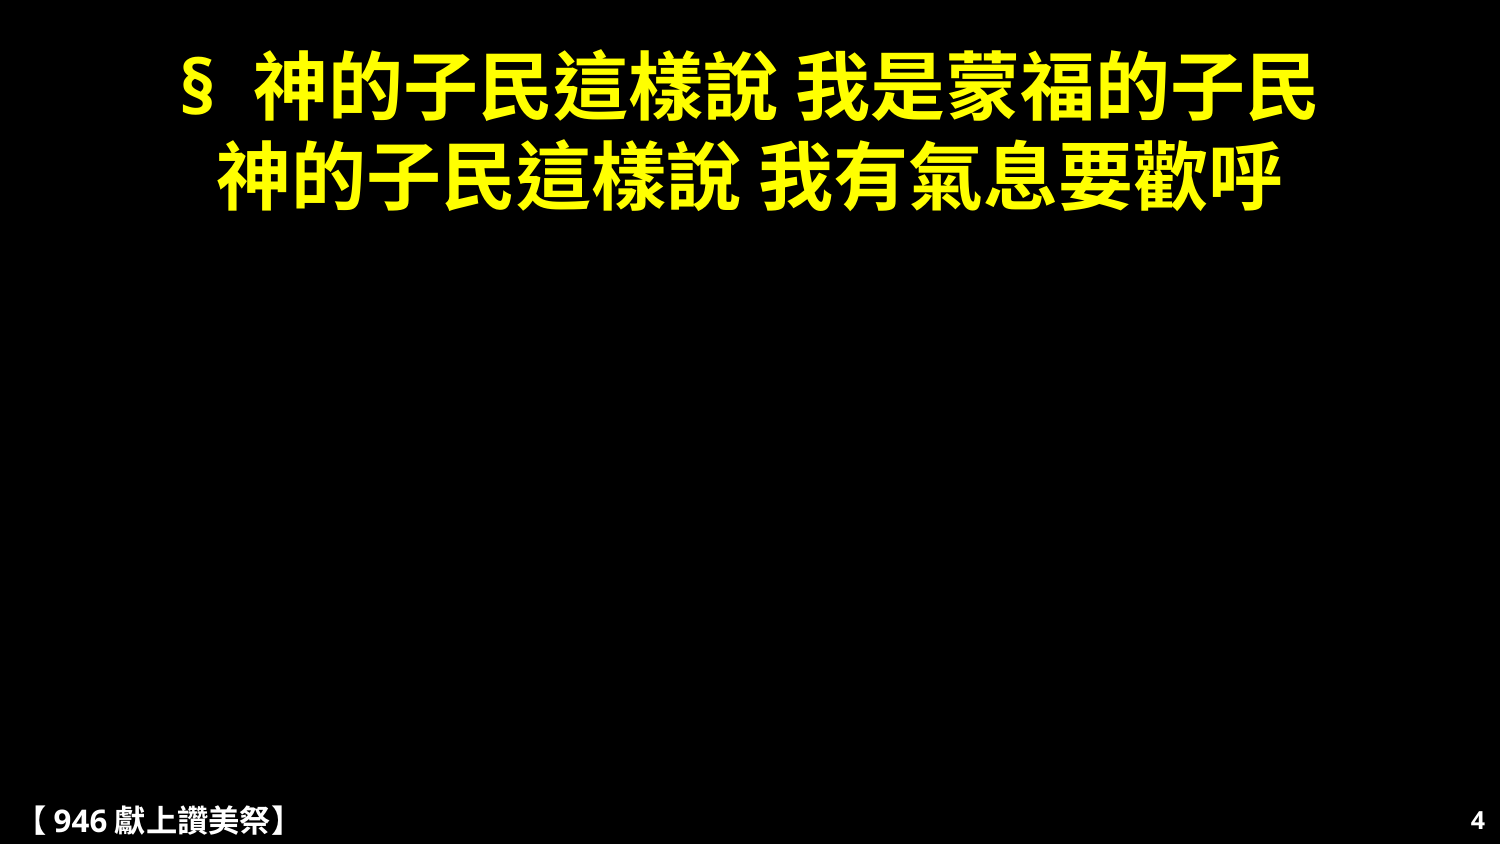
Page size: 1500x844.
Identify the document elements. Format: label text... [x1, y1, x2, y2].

list § 神的子民這樣說 我是蒙福的子民 神的子民這樣說 我有氣息要歡呼 [0, 31, 1500, 286]
slide_number 【946獻上讚美祭】 [0, 797, 350, 843]
slide_number 4 [1149, 798, 1500, 844]
